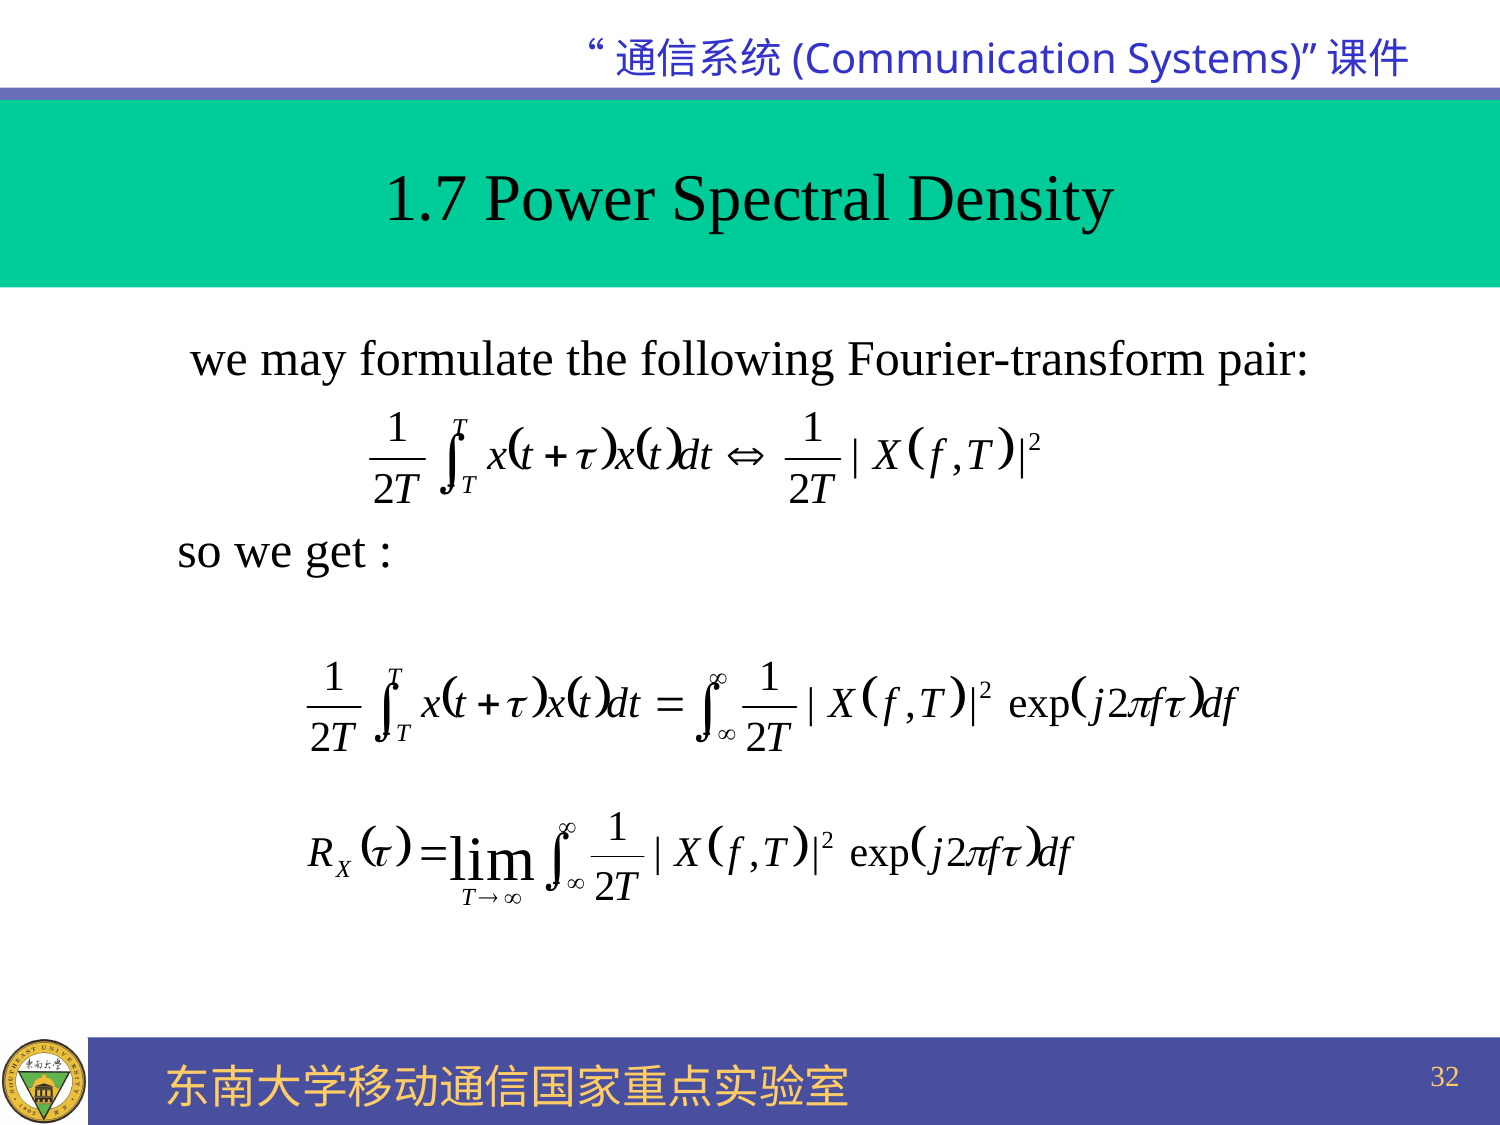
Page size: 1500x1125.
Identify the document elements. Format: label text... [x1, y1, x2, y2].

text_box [362, 399, 1051, 514]
picture [0, 1038, 88, 1125]
text_box we may formulate the following Fourier-transform pair: so we get : [99, 324, 1425, 1013]
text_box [299, 649, 1251, 913]
slide_number 32 [1299, 1050, 1475, 1125]
text_box 1.7 Power Spectral Density [0, 99, 1500, 288]
